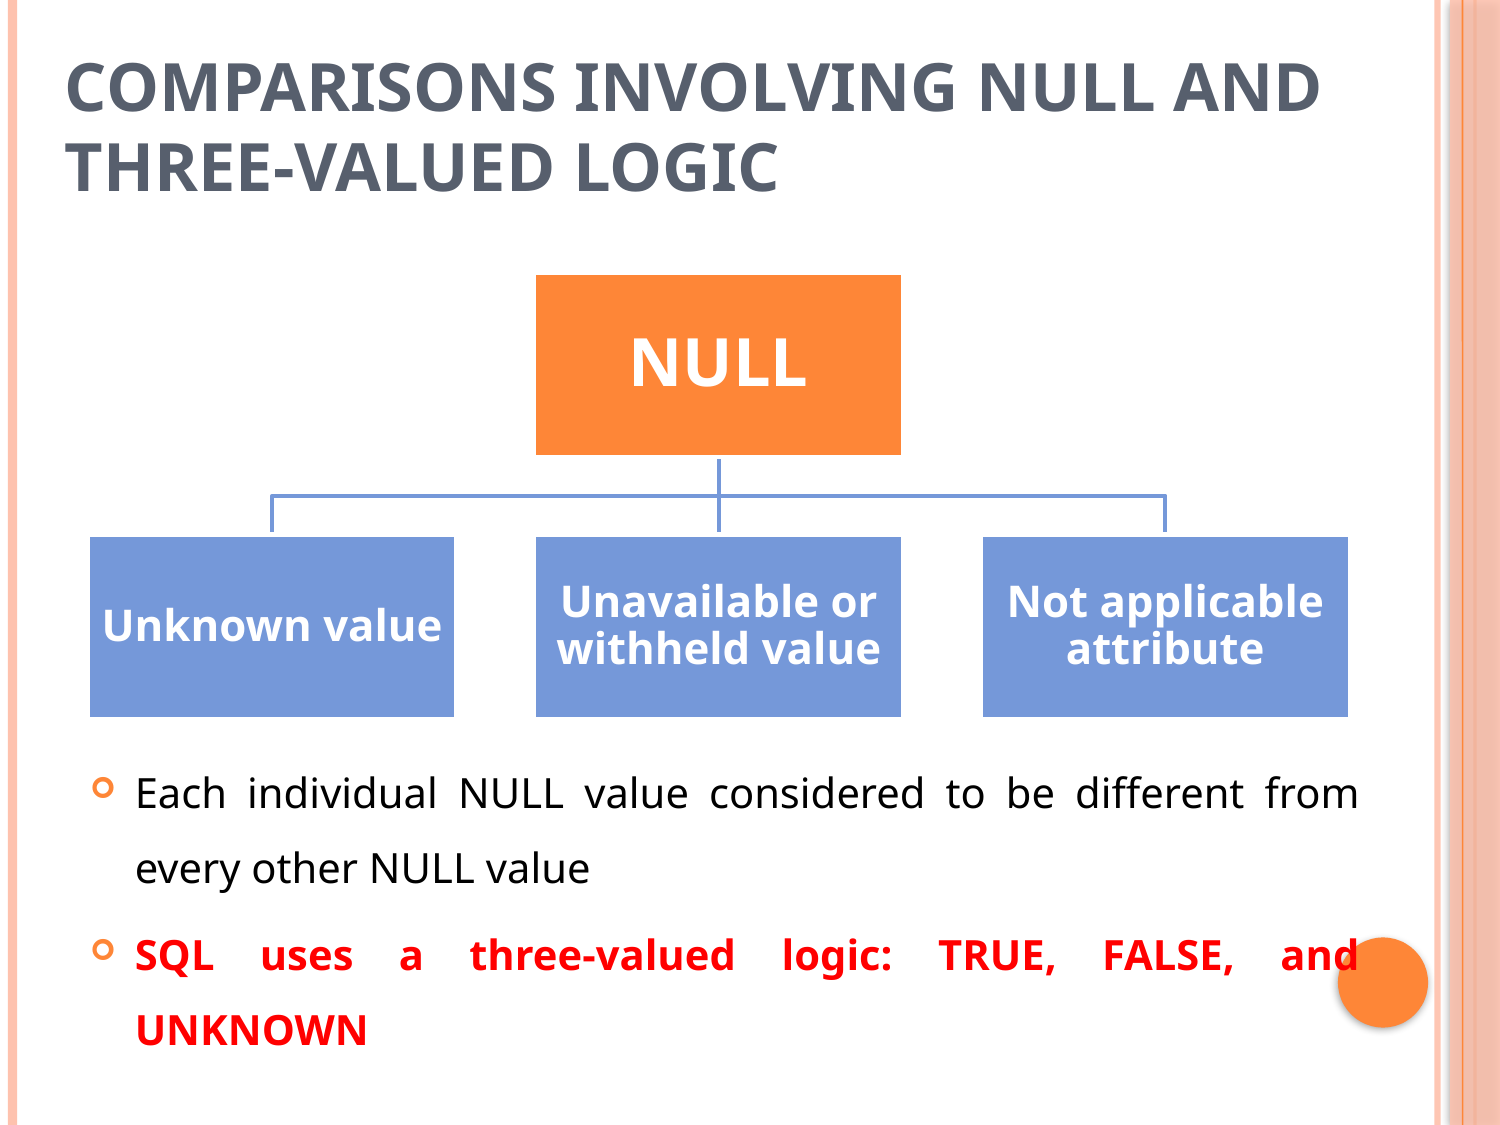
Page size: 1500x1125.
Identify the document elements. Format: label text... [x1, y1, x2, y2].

list Each individual NULL value considered to be different from every other NULL value SQL uses a three-valued logic: TRUE, FALSE, and UNKNOWN [75, 338, 1375, 1125]
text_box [86, 161, 1351, 830]
title Comparisons Involving NULL and Three-Valued Logic [50, 24, 1388, 213]
